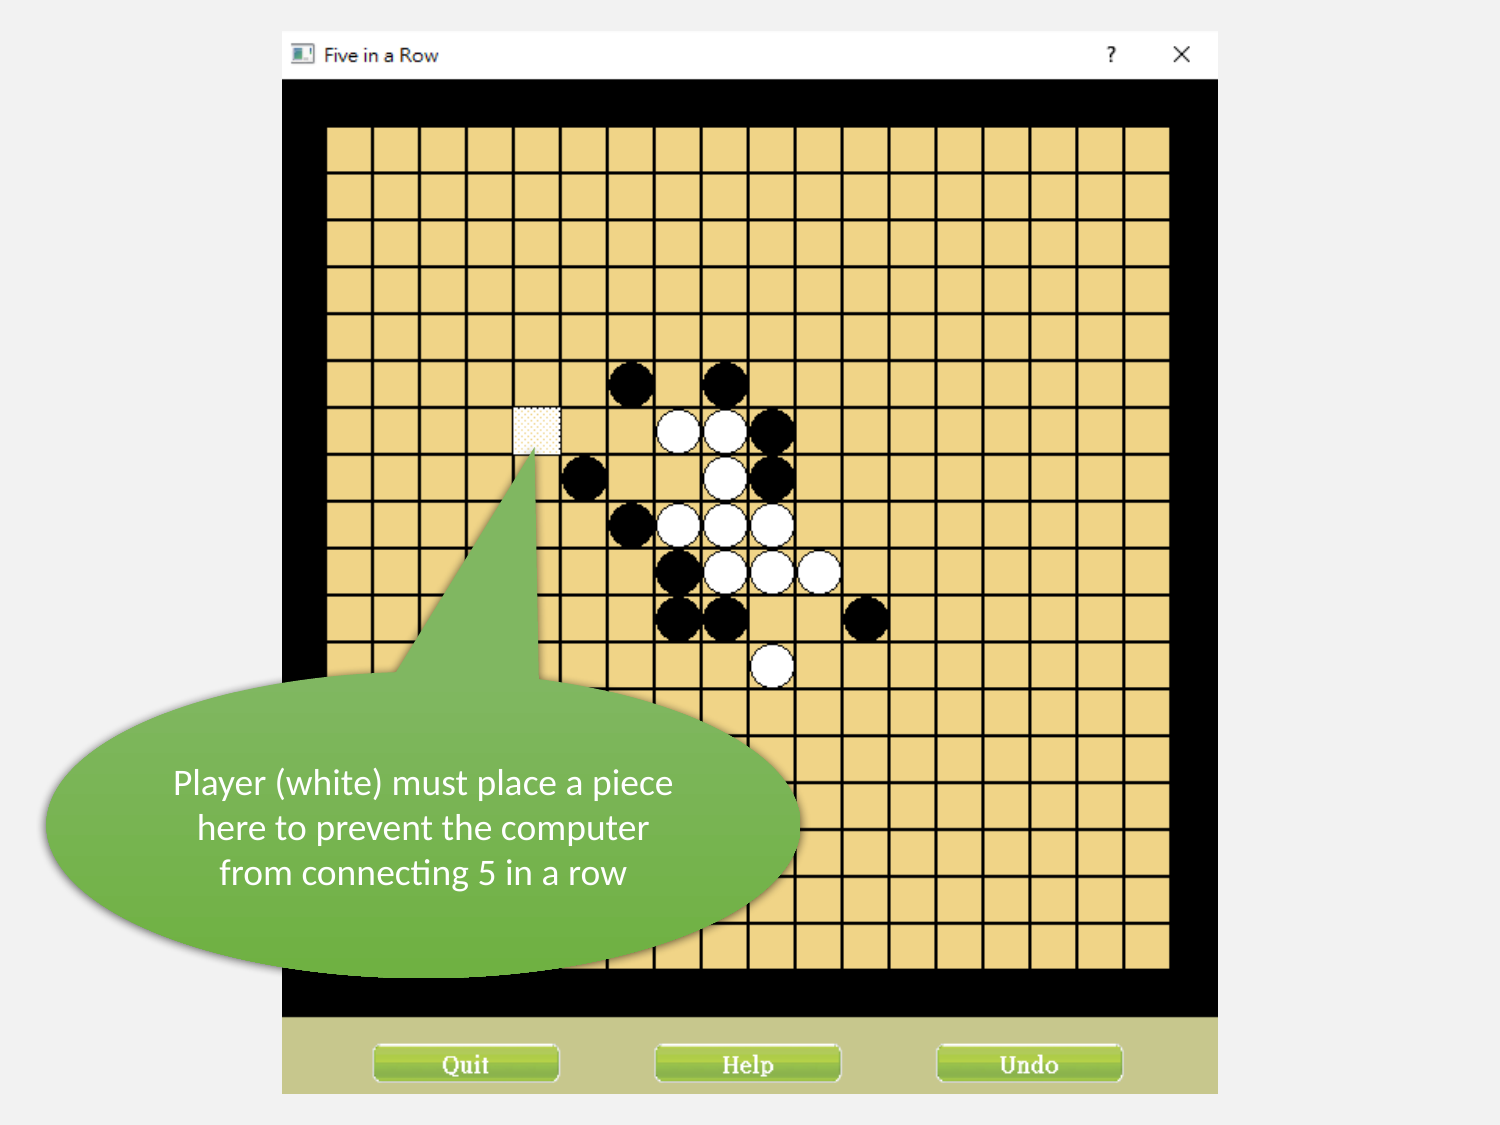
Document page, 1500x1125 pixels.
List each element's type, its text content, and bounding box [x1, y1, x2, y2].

picture [282, 31, 1218, 1094]
text_box Player (white) must place a piece here to prevent the computer from connecting 5 in a row [46, 682, 282, 967]
